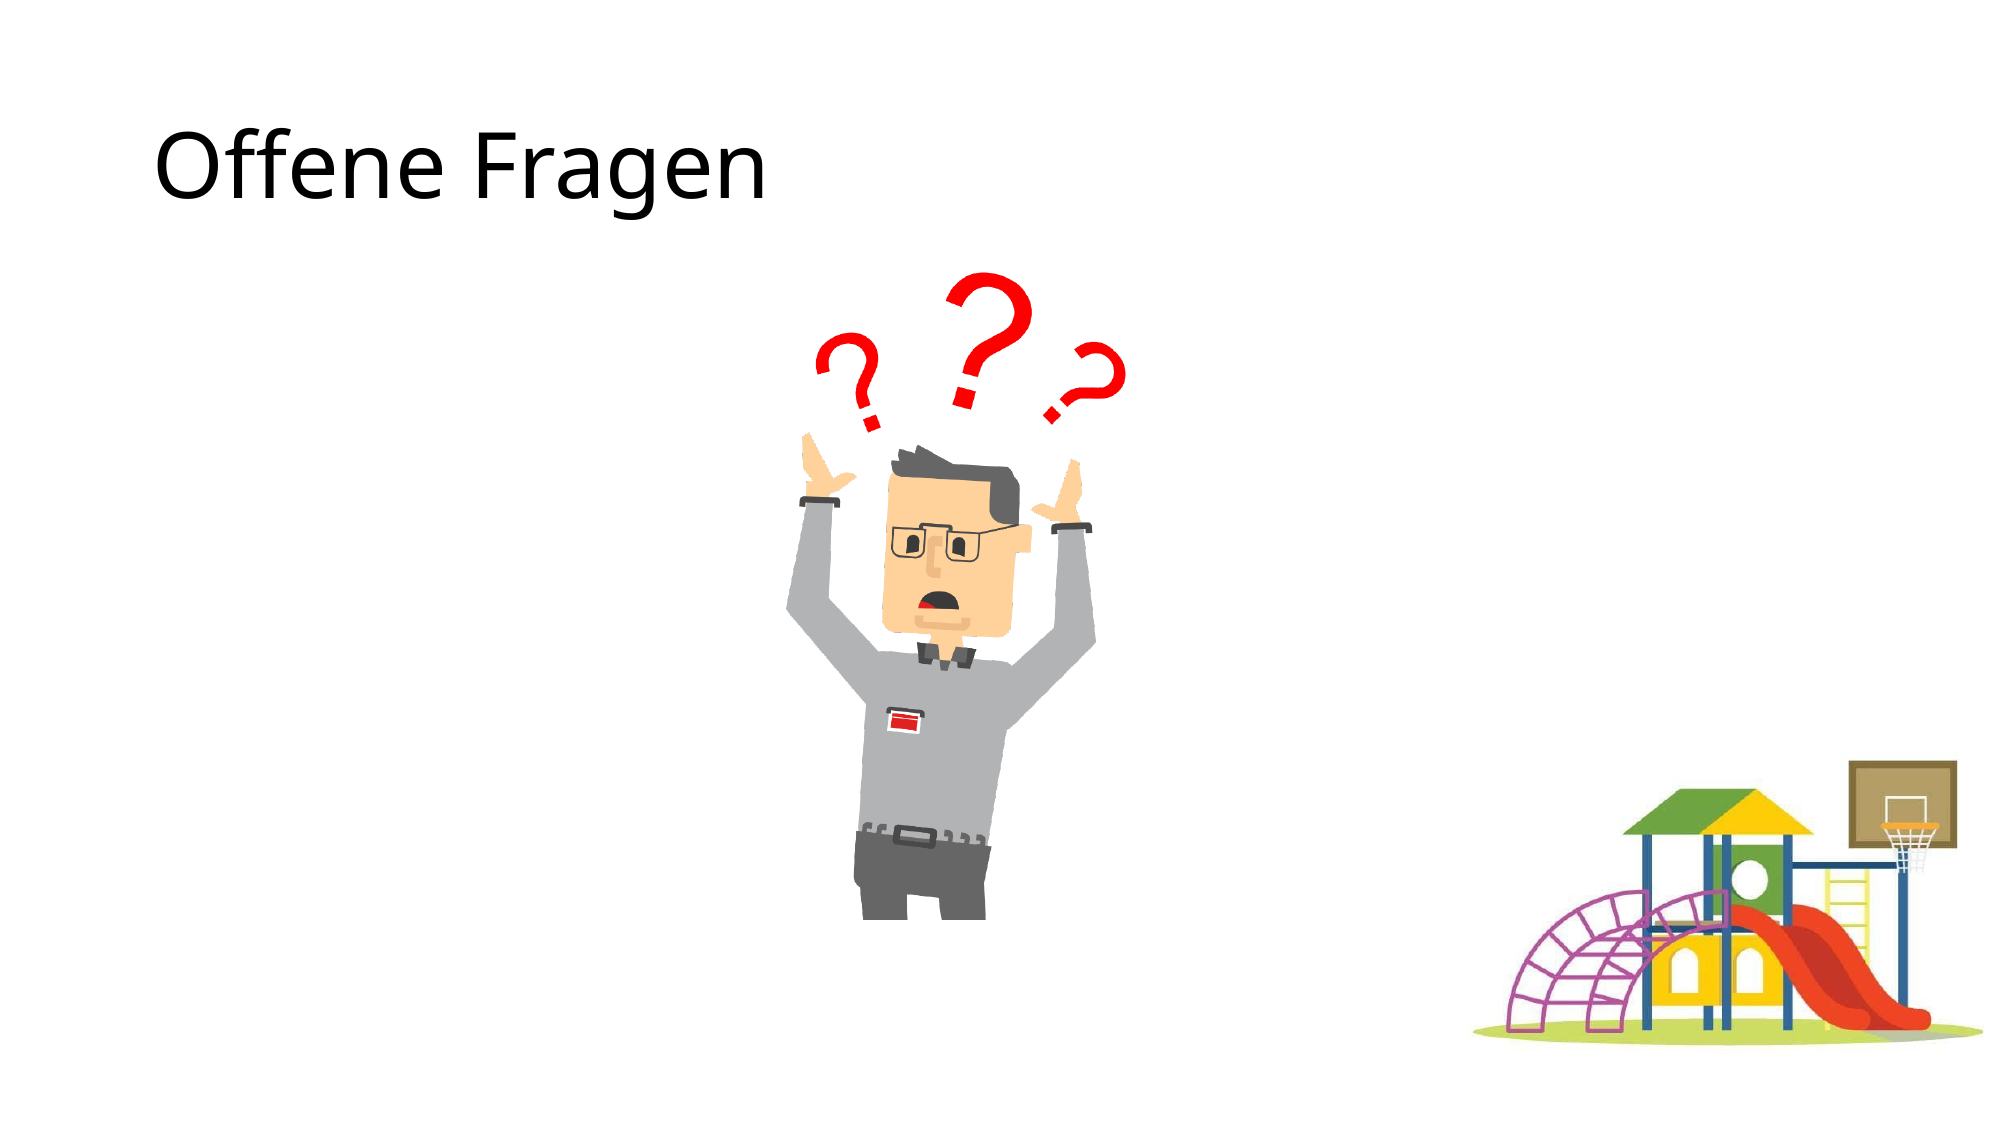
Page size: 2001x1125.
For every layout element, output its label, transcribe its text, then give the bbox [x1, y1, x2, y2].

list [590, 205, 1305, 920]
title Offene Fragen [137, 59, 1863, 278]
picture [1464, 609, 2000, 1116]
